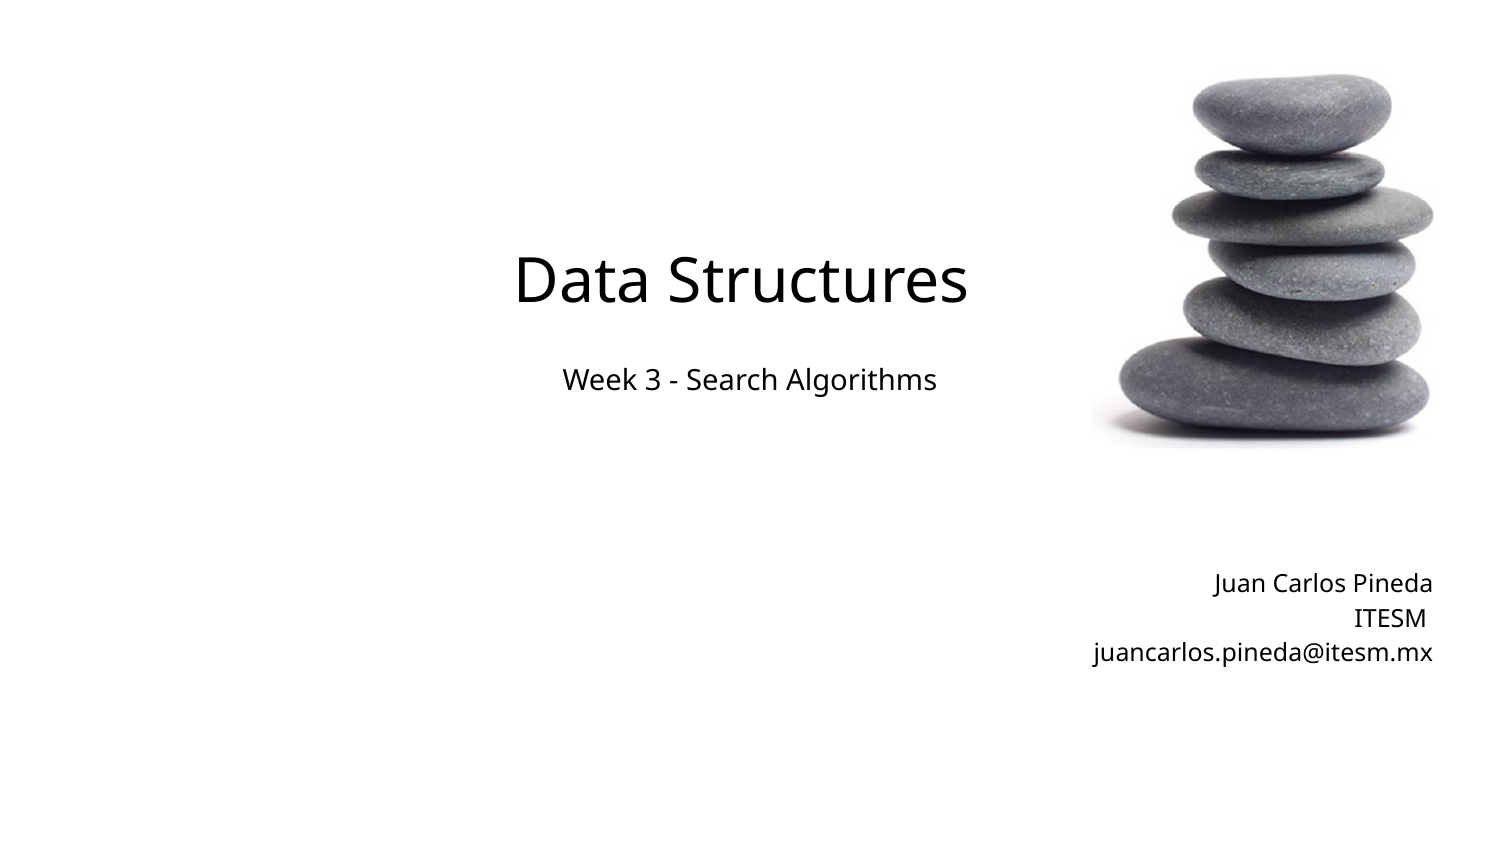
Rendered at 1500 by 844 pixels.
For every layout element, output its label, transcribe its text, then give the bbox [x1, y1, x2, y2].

picture [1090, 50, 1450, 449]
list Week 3 - Search Algorithms Juan Carlos Pineda ITESM juancarlos.pineda@itesm.mx [51, 341, 1449, 794]
title Data Structures [51, 202, 1085, 297]
